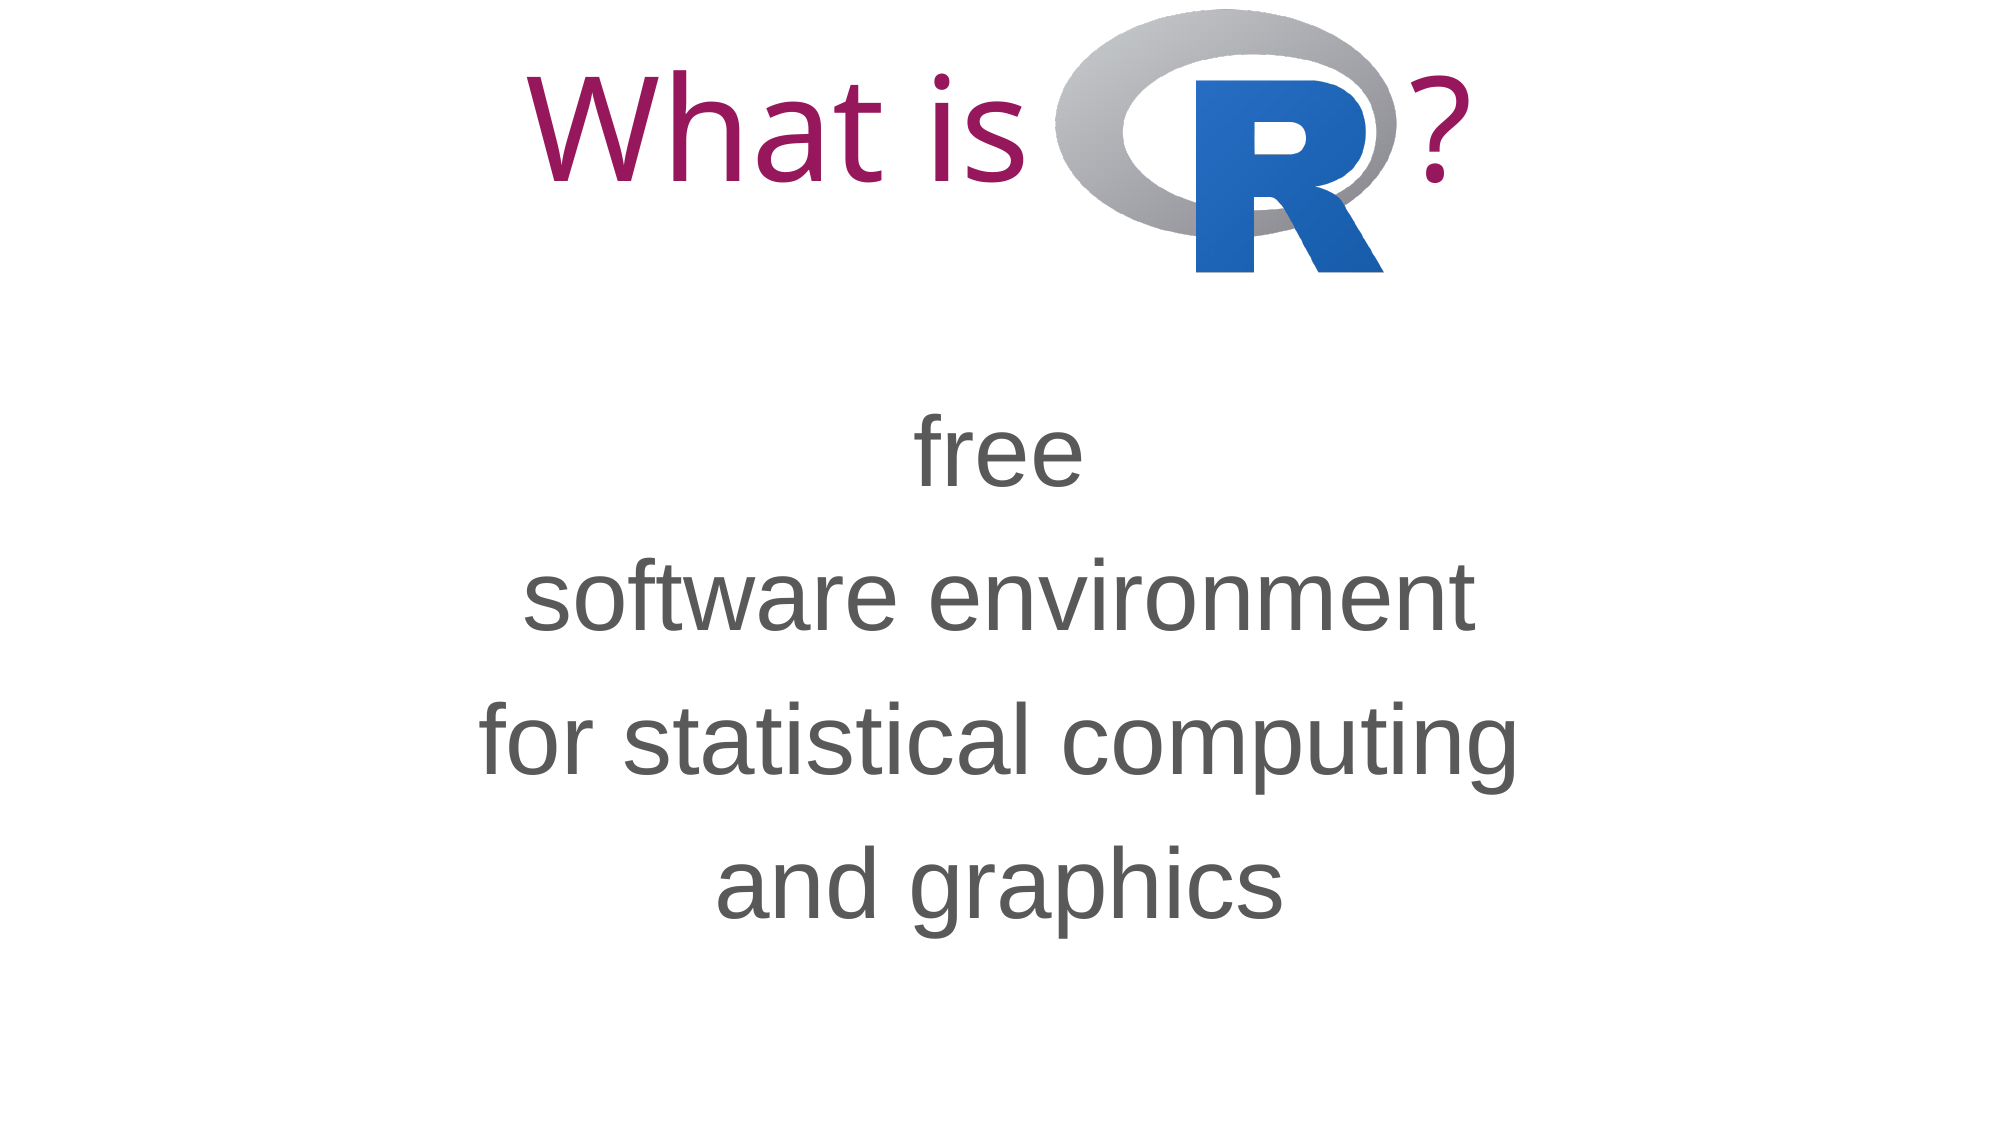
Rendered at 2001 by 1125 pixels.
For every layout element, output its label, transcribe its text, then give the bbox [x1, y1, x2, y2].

title What is ? [138, 29, 1050, 217]
picture [1055, 8, 1397, 273]
list free software environment for statistical computing and graphics [95, 238, 1905, 1087]
title What is ? [1402, 29, 1862, 217]
